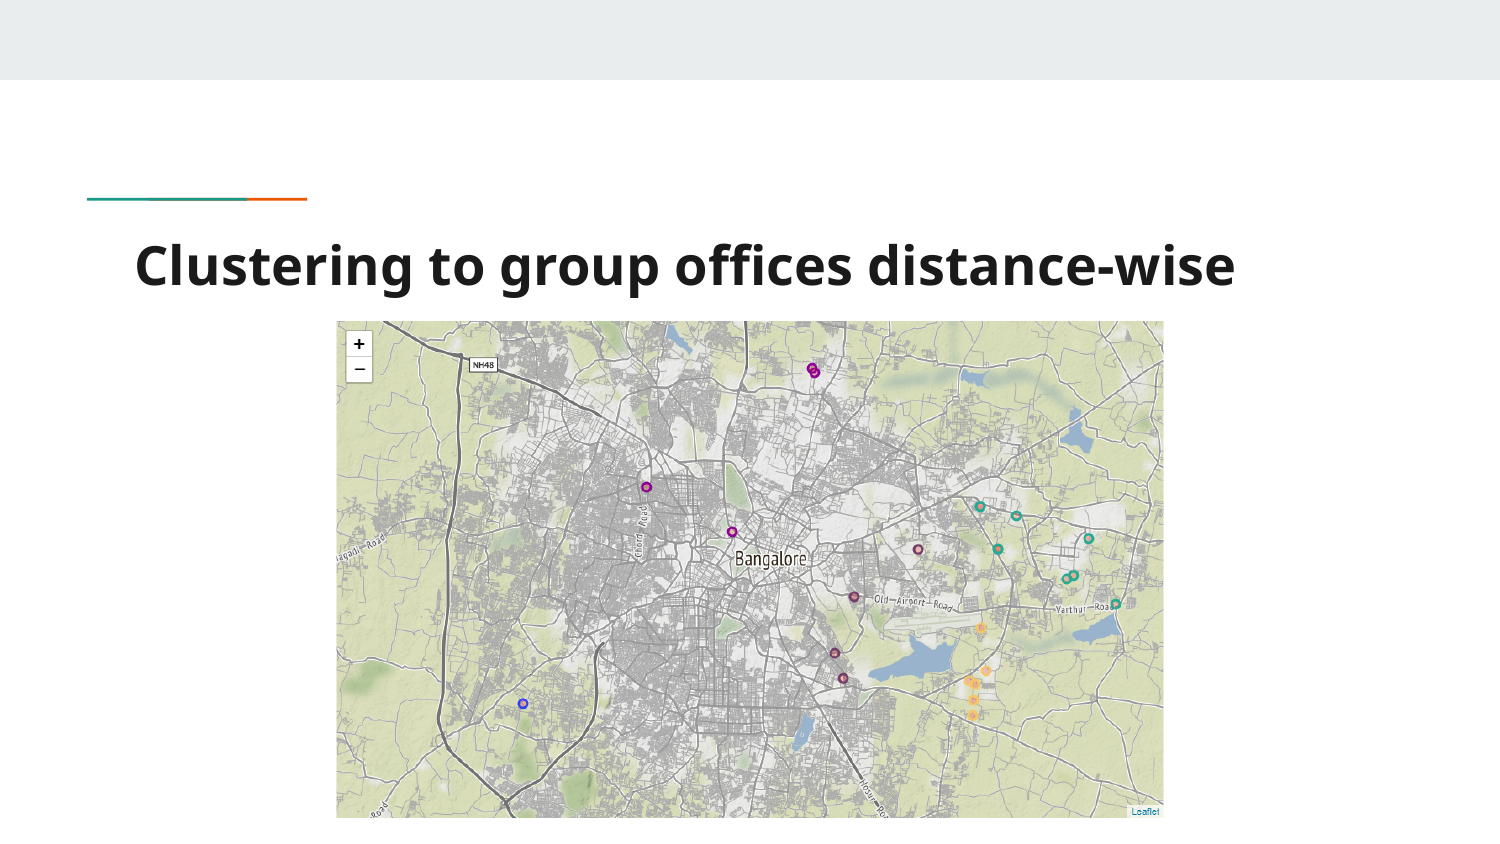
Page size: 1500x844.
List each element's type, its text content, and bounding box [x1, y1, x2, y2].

picture [331, 320, 1170, 822]
title Clustering to group offices distance-wise [119, 216, 1381, 305]
